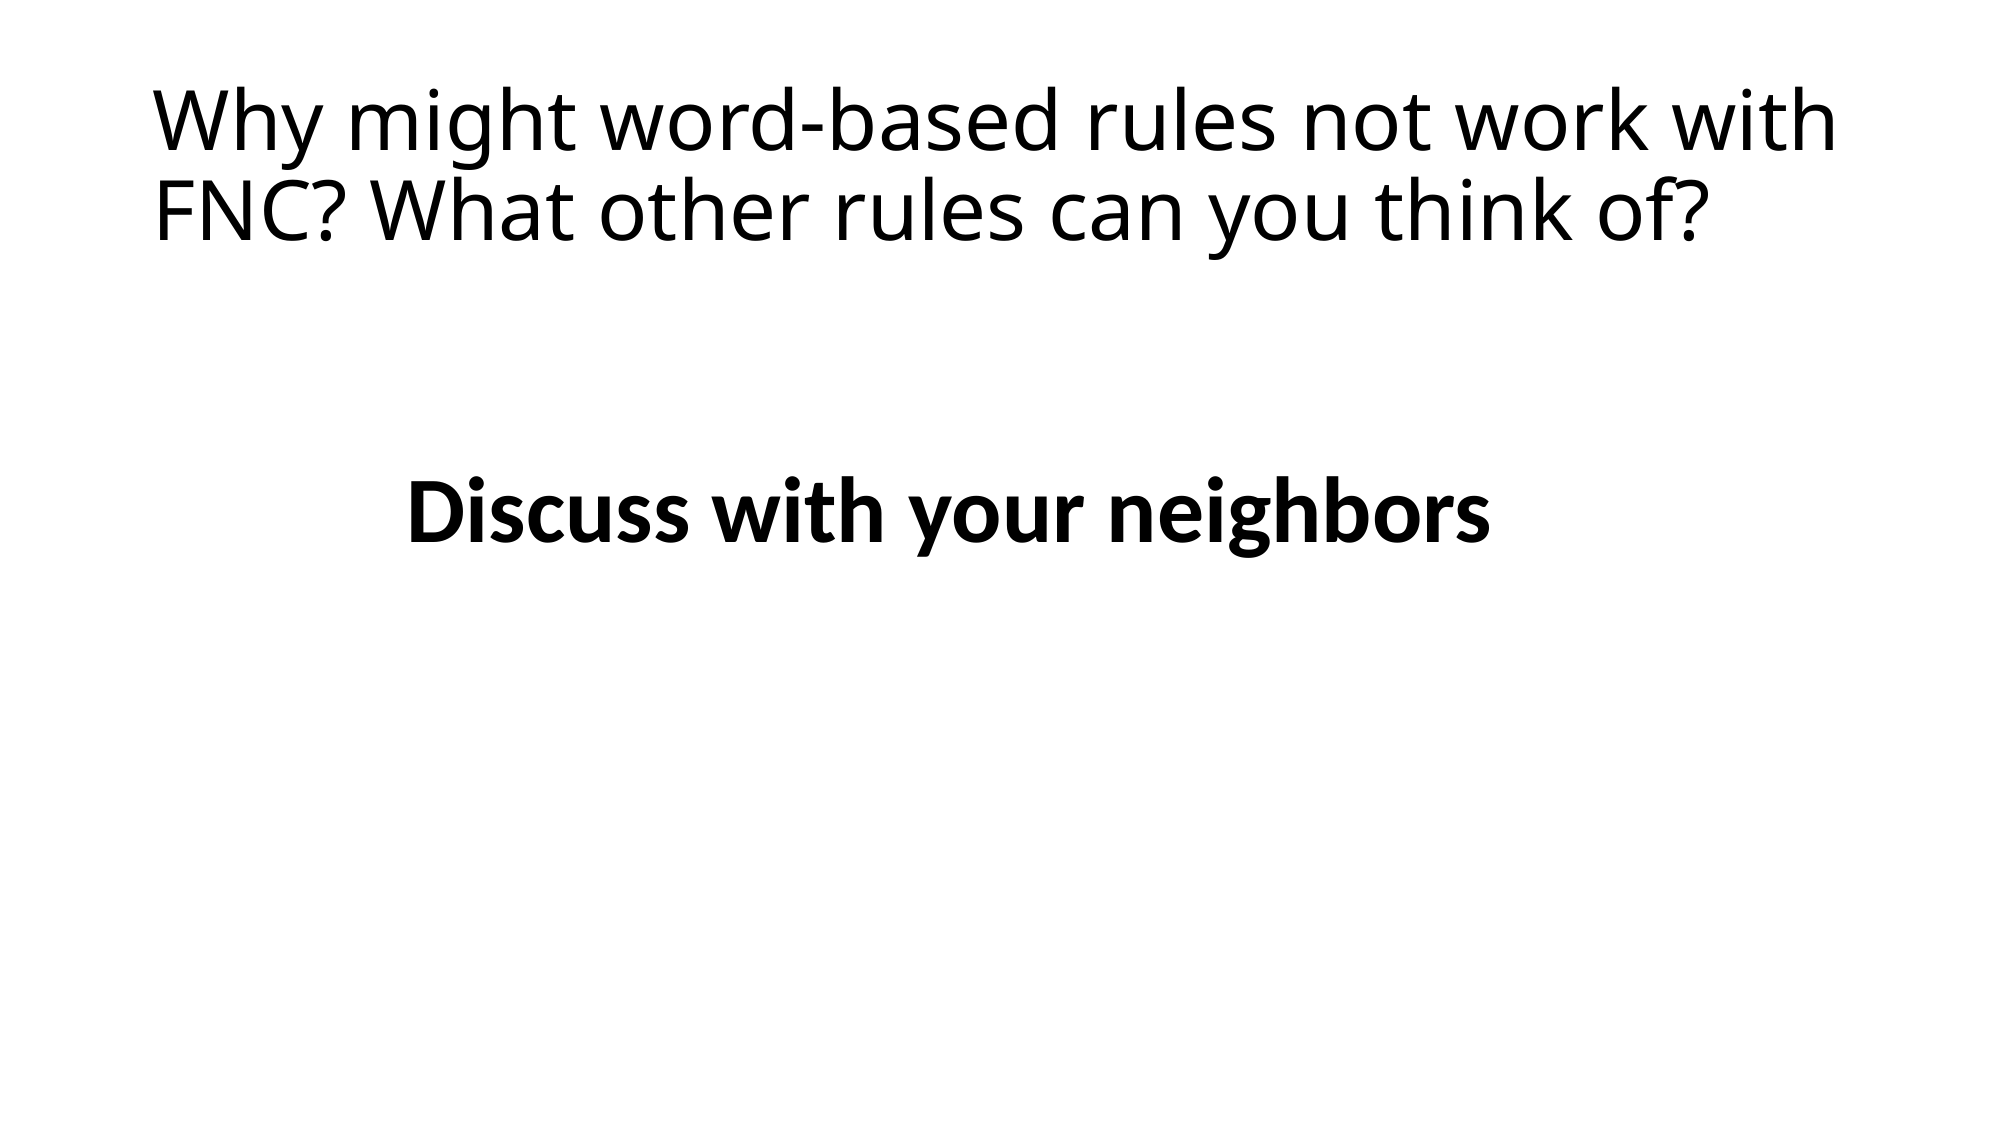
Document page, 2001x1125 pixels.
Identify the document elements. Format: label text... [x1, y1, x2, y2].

title Why might word-based rules not work with FNC? What other rules can you think of? [137, 59, 1863, 278]
list Discuss with your neighbors [391, 453, 1609, 672]
